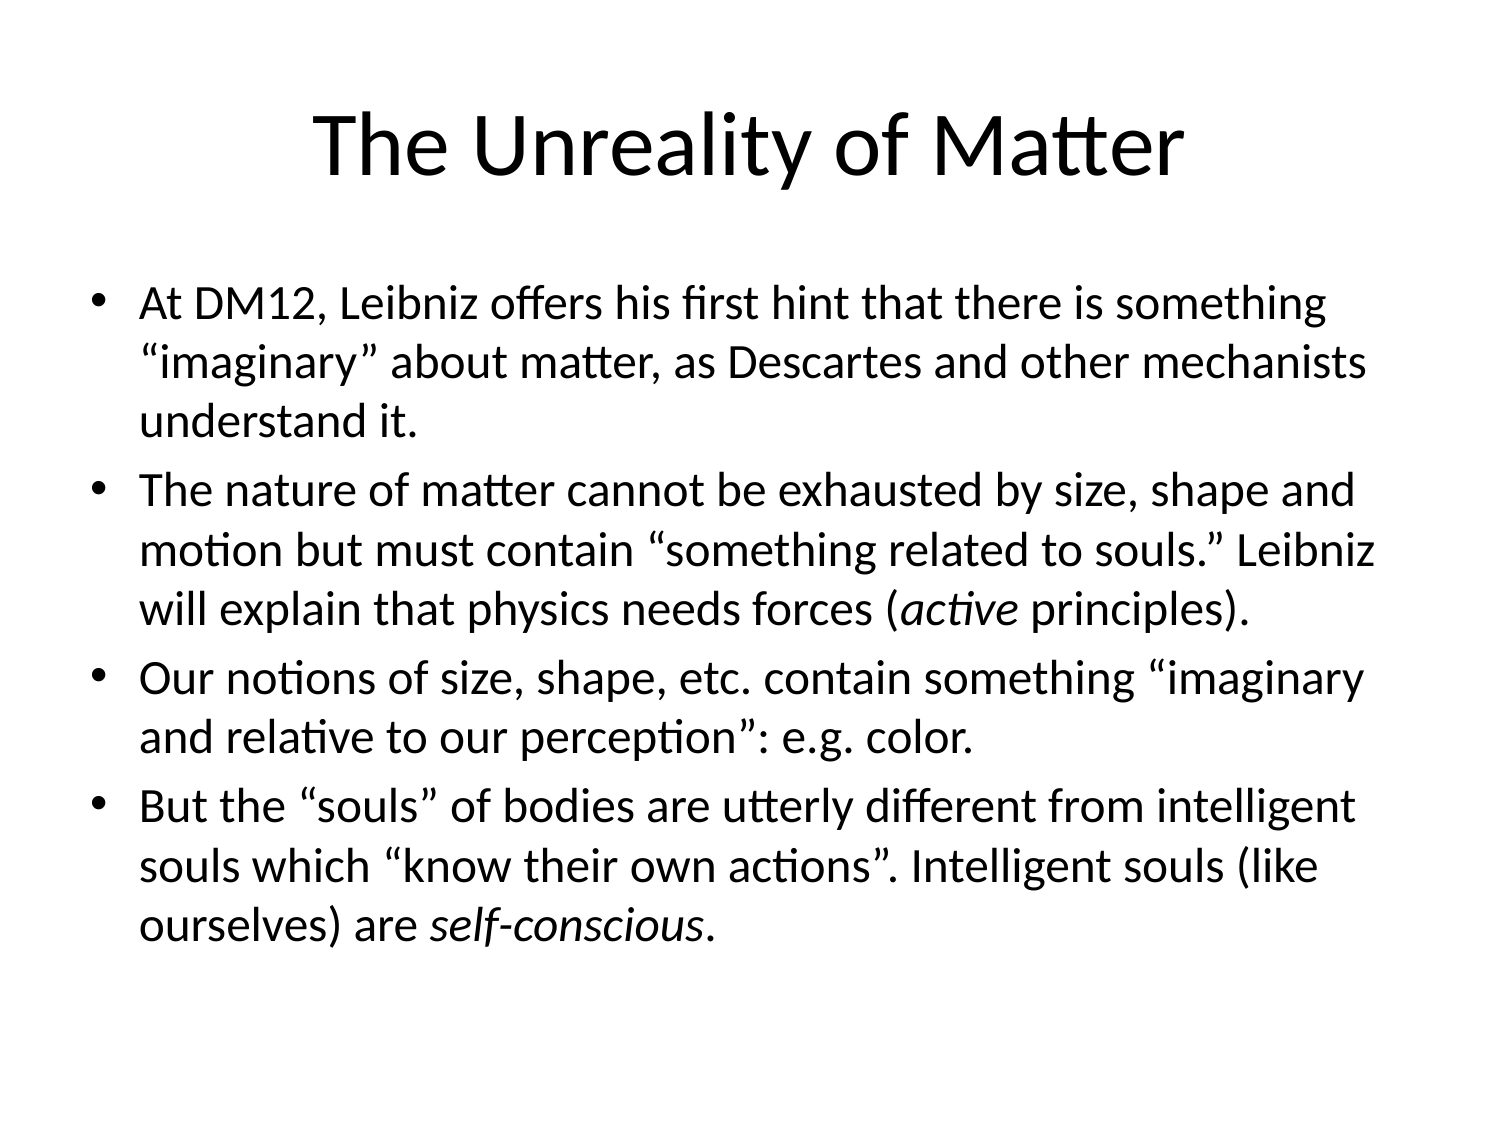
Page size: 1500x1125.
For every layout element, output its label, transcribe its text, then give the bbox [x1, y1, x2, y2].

list At DM12, Leibniz offers his first hint that there is something “imaginary” about matter, as Descartes and other mechanists understand it. The nature of matter cannot be exhausted by size, shape and motion but must contain “something related to souls.” Leibniz will explain that physics needs forces (active principles). Our notions of size, shape, etc. contain something “imaginary and relative to our perception”: e.g. color. But the “souls” of bodies are utterly different from intelligent souls which “know their own actions”. Intelligent souls (like ourselves) are self-conscious. [75, 262, 1425, 1005]
title The Unreality of Matter [75, 45, 1425, 233]
